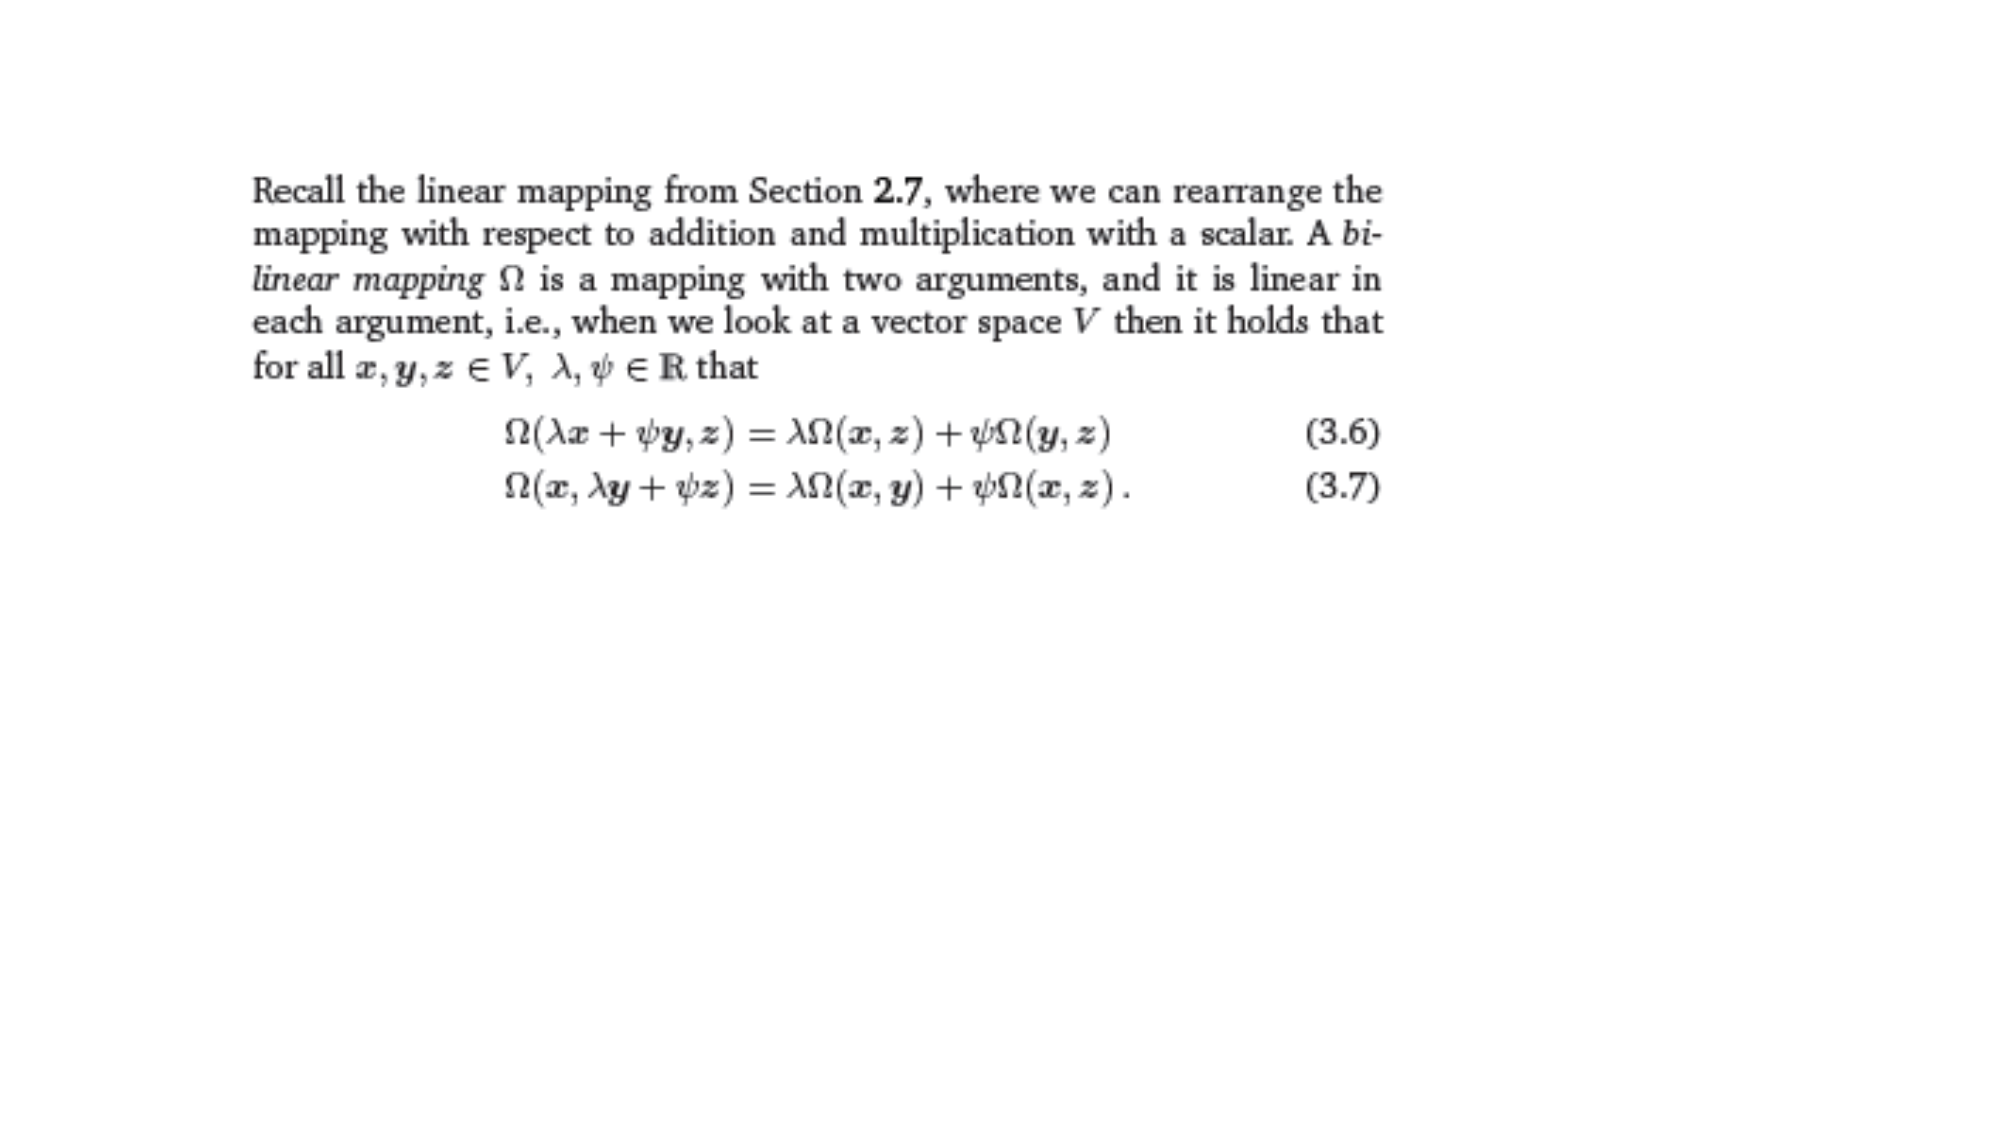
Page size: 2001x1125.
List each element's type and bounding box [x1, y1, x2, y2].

list [227, 162, 1410, 527]
